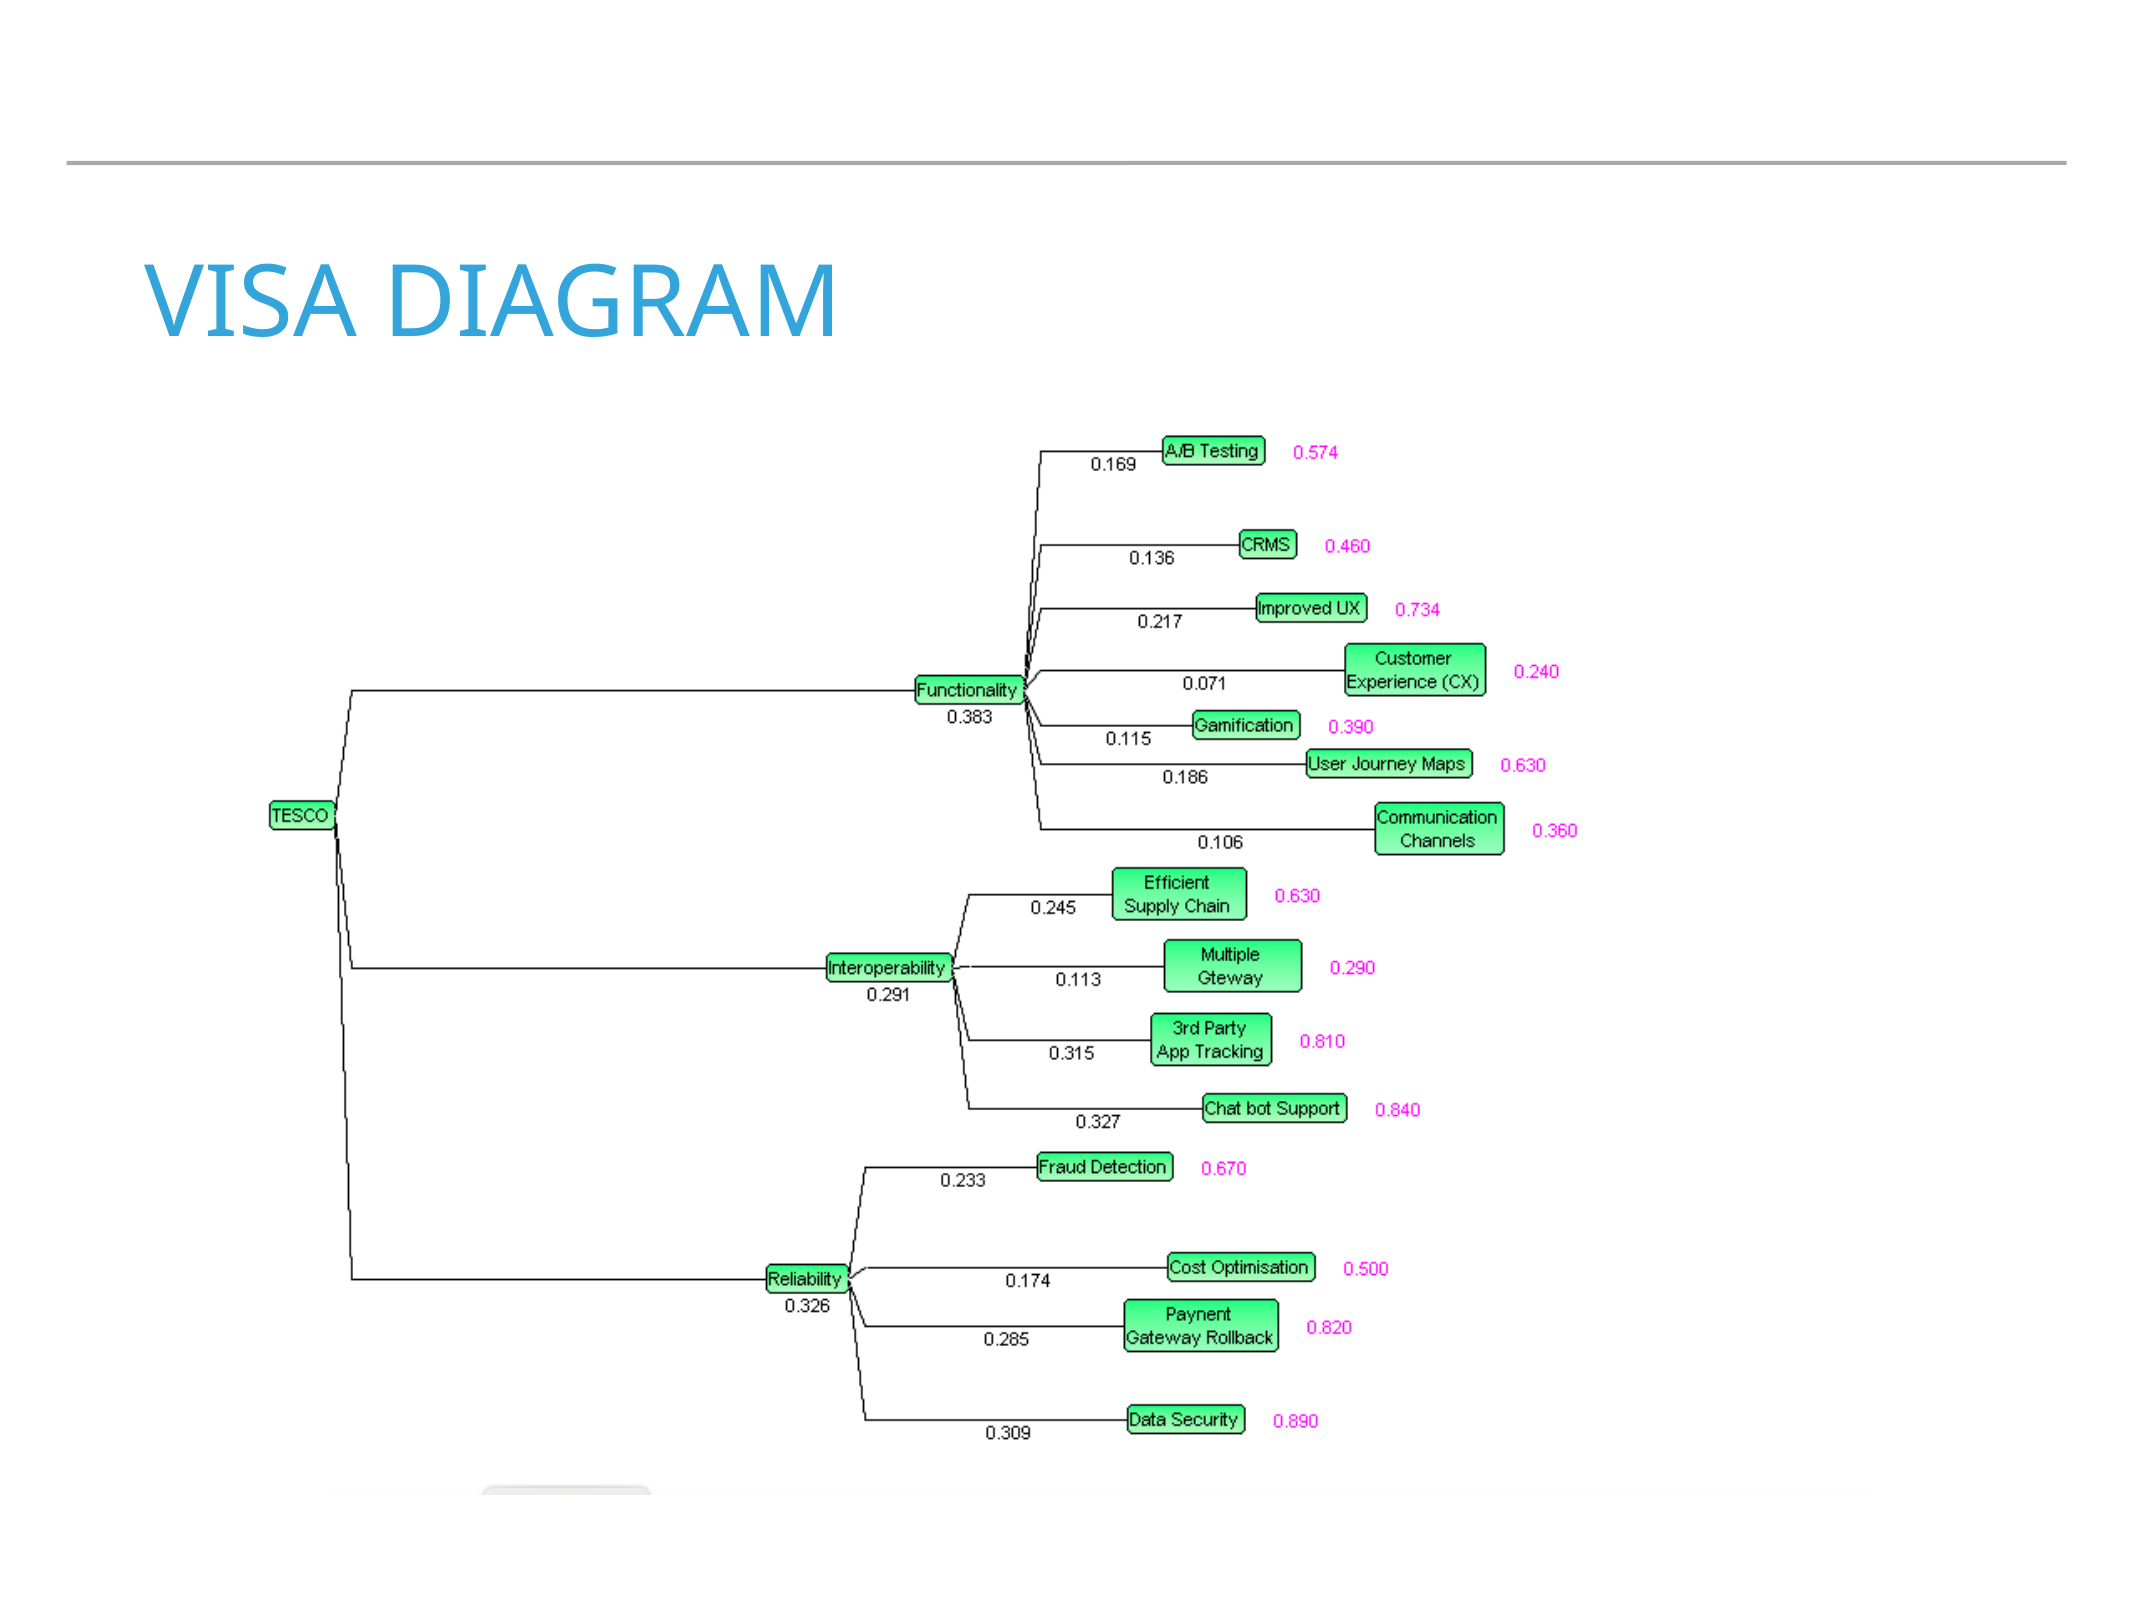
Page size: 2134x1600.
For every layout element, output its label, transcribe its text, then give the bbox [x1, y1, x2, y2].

title VISA DIAGRAM [135, 250, 2134, 371]
picture [187, 399, 1871, 1496]
